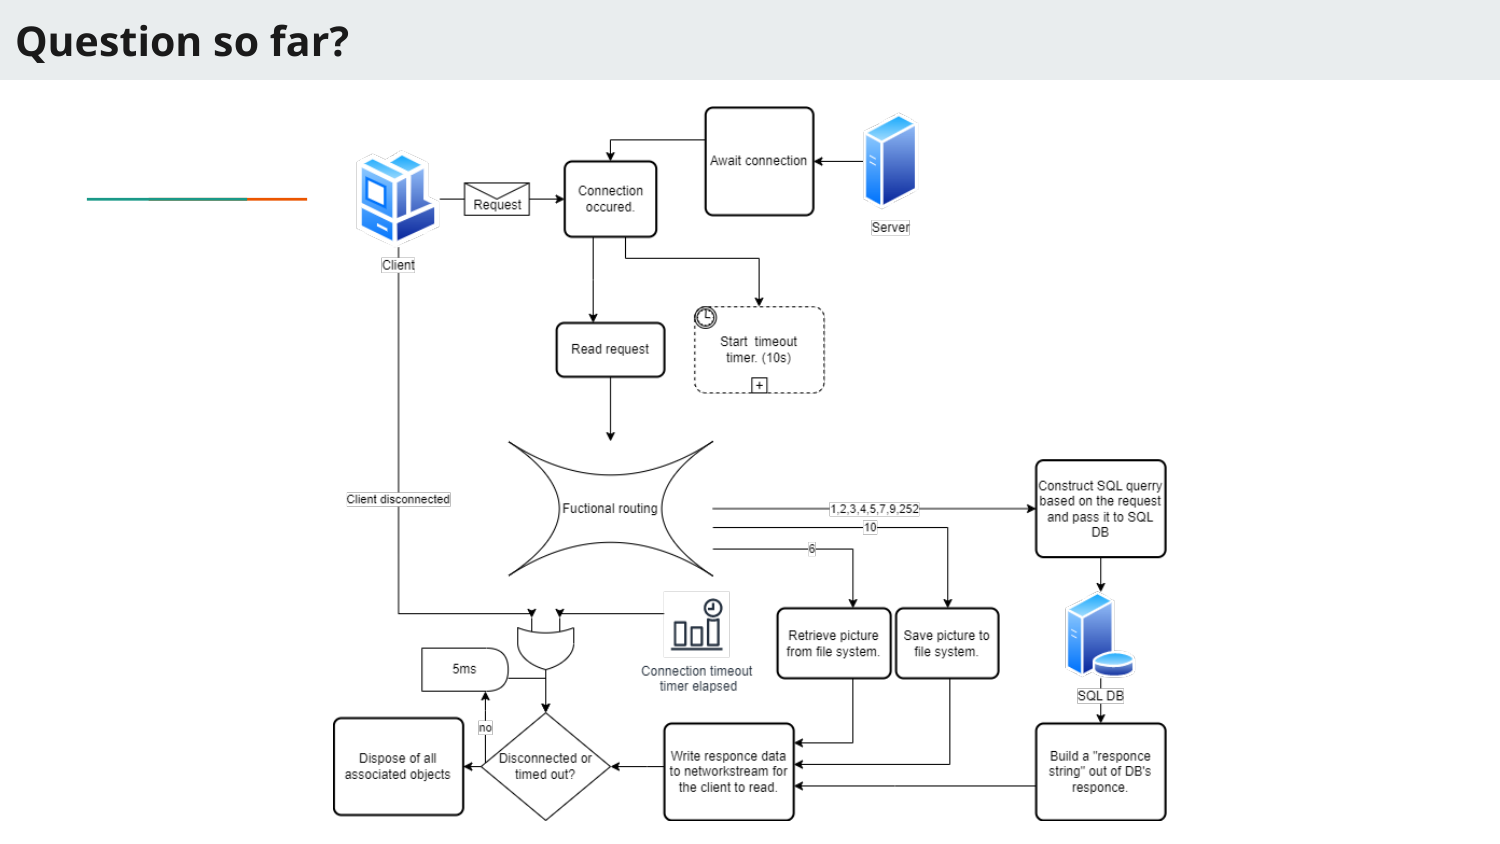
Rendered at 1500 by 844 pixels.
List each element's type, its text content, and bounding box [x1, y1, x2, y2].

title Question so far? [0, 0, 1262, 80]
picture [333, 106, 1167, 822]
